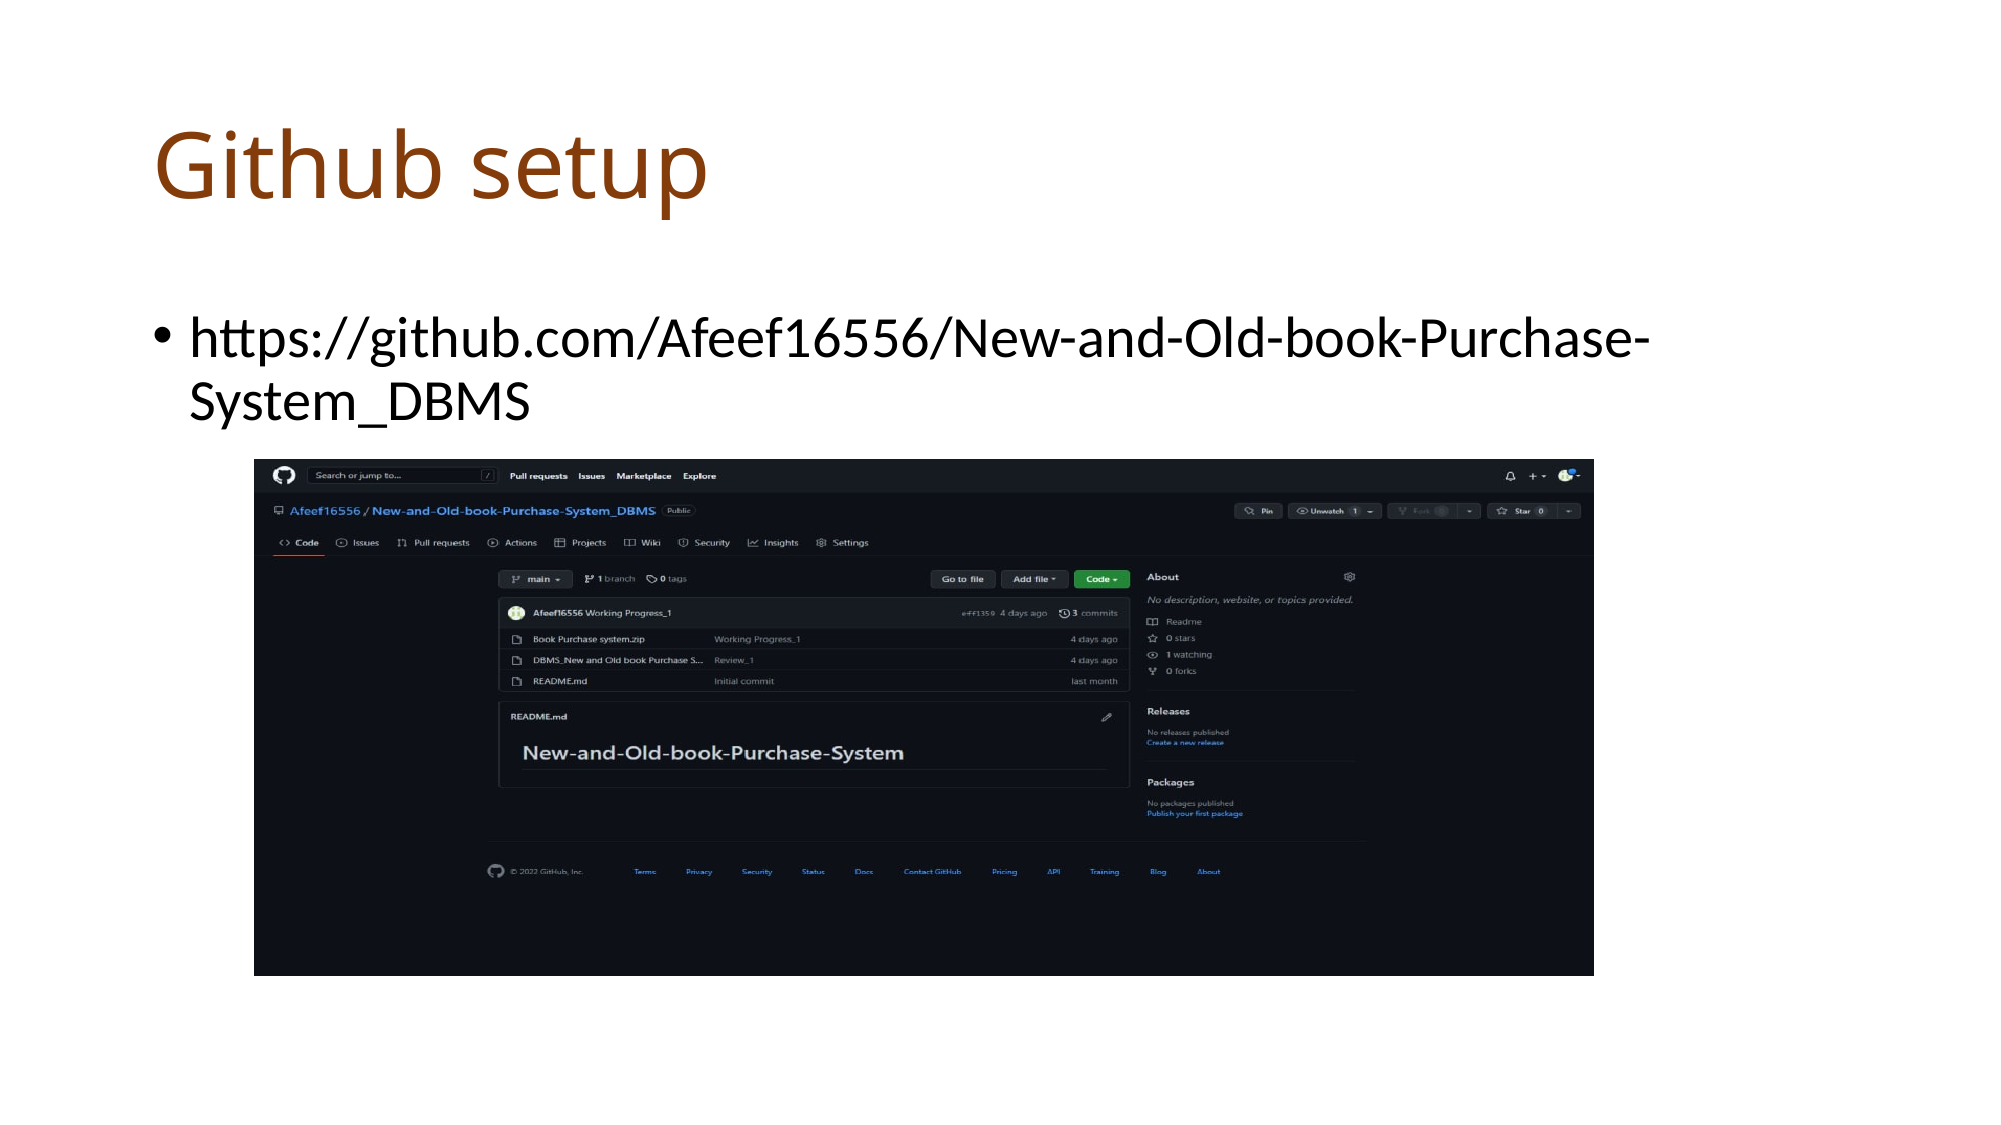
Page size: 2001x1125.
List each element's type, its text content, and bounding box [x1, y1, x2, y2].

title Github setup [137, 59, 1863, 278]
list https://github.com/Afeef16556/New-and-Old-book-Purchase-System_DBMS [137, 299, 1863, 1014]
picture [254, 459, 1594, 976]
